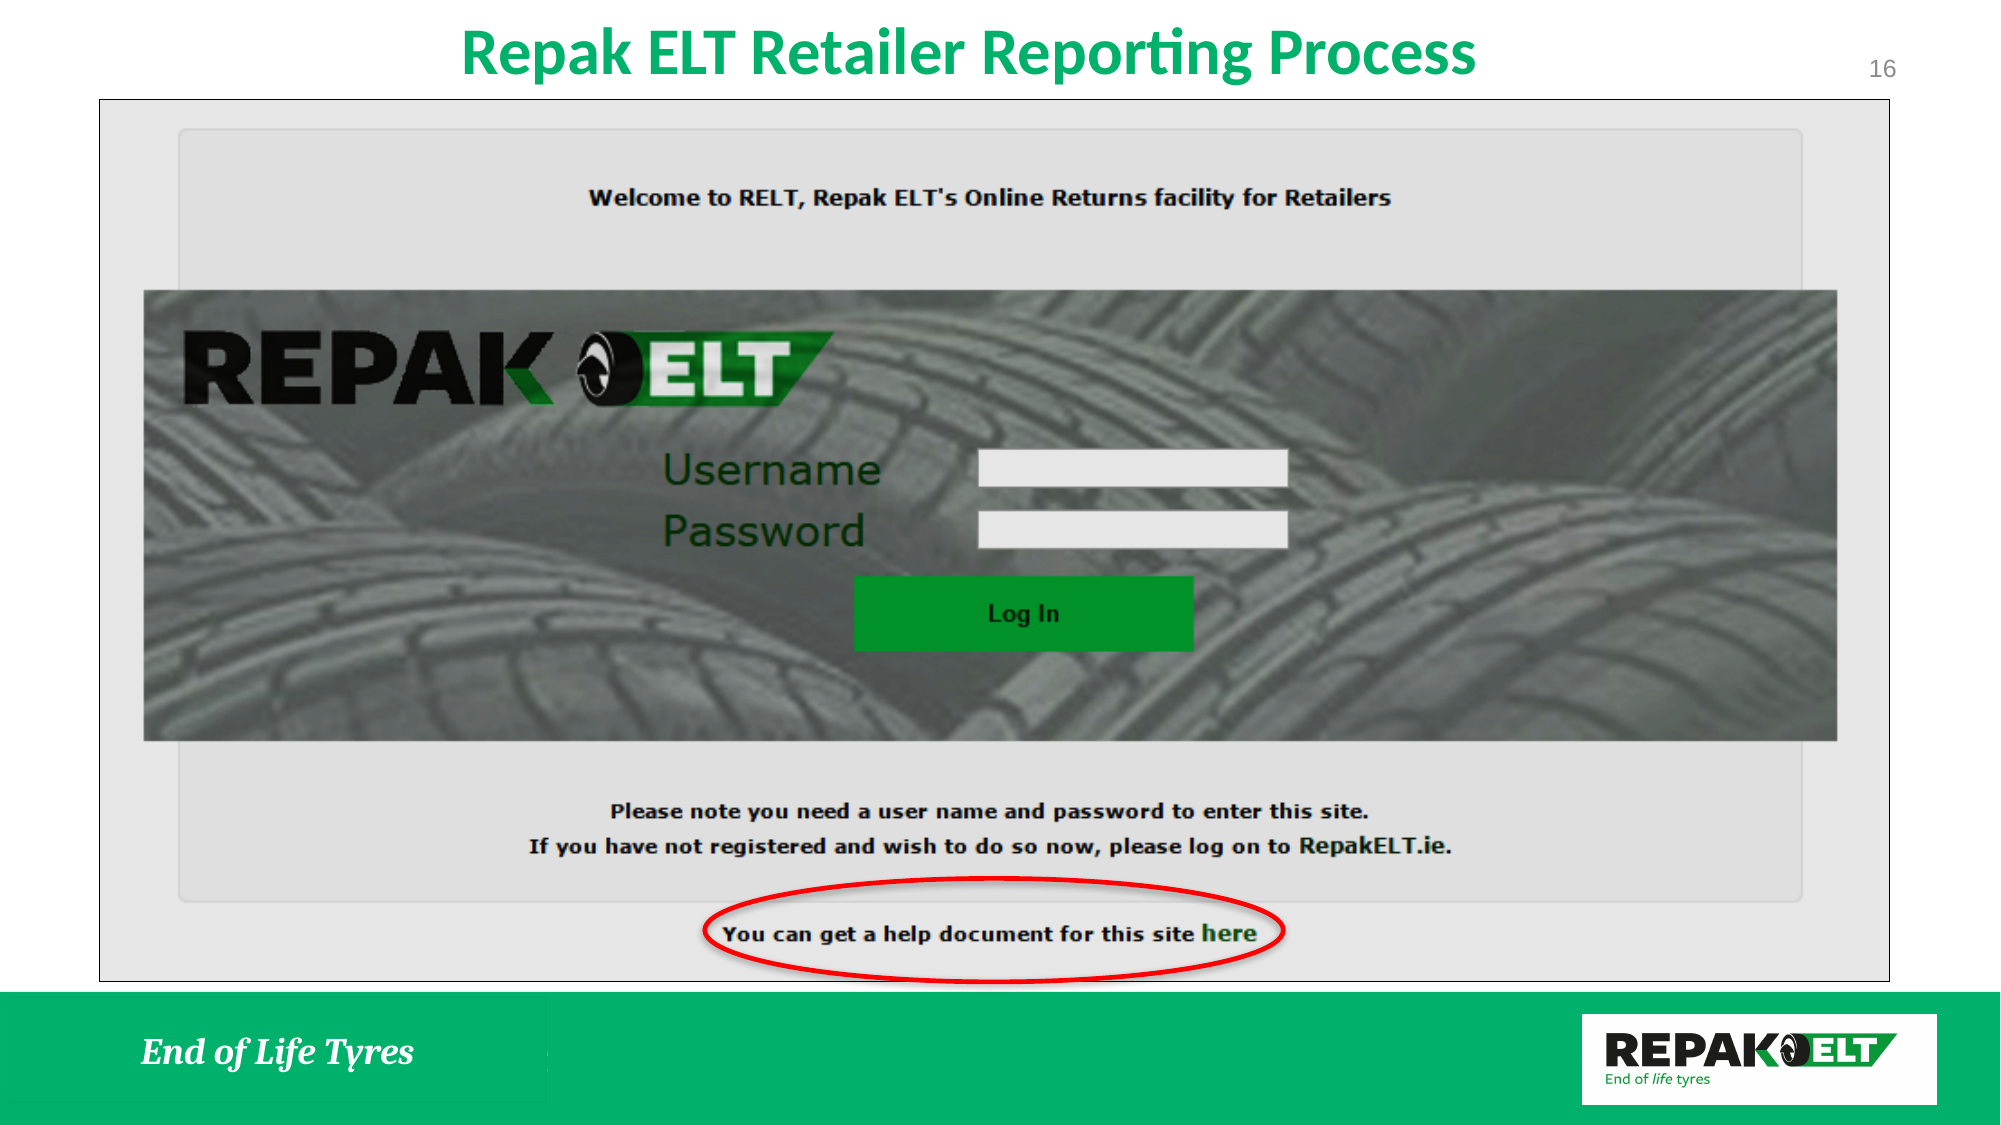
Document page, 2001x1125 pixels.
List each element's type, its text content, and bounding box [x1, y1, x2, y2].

picture [0, 0, 2001, 1125]
text_box Repak ELT Retailer Reporting Process [265, 0, 1675, 96]
